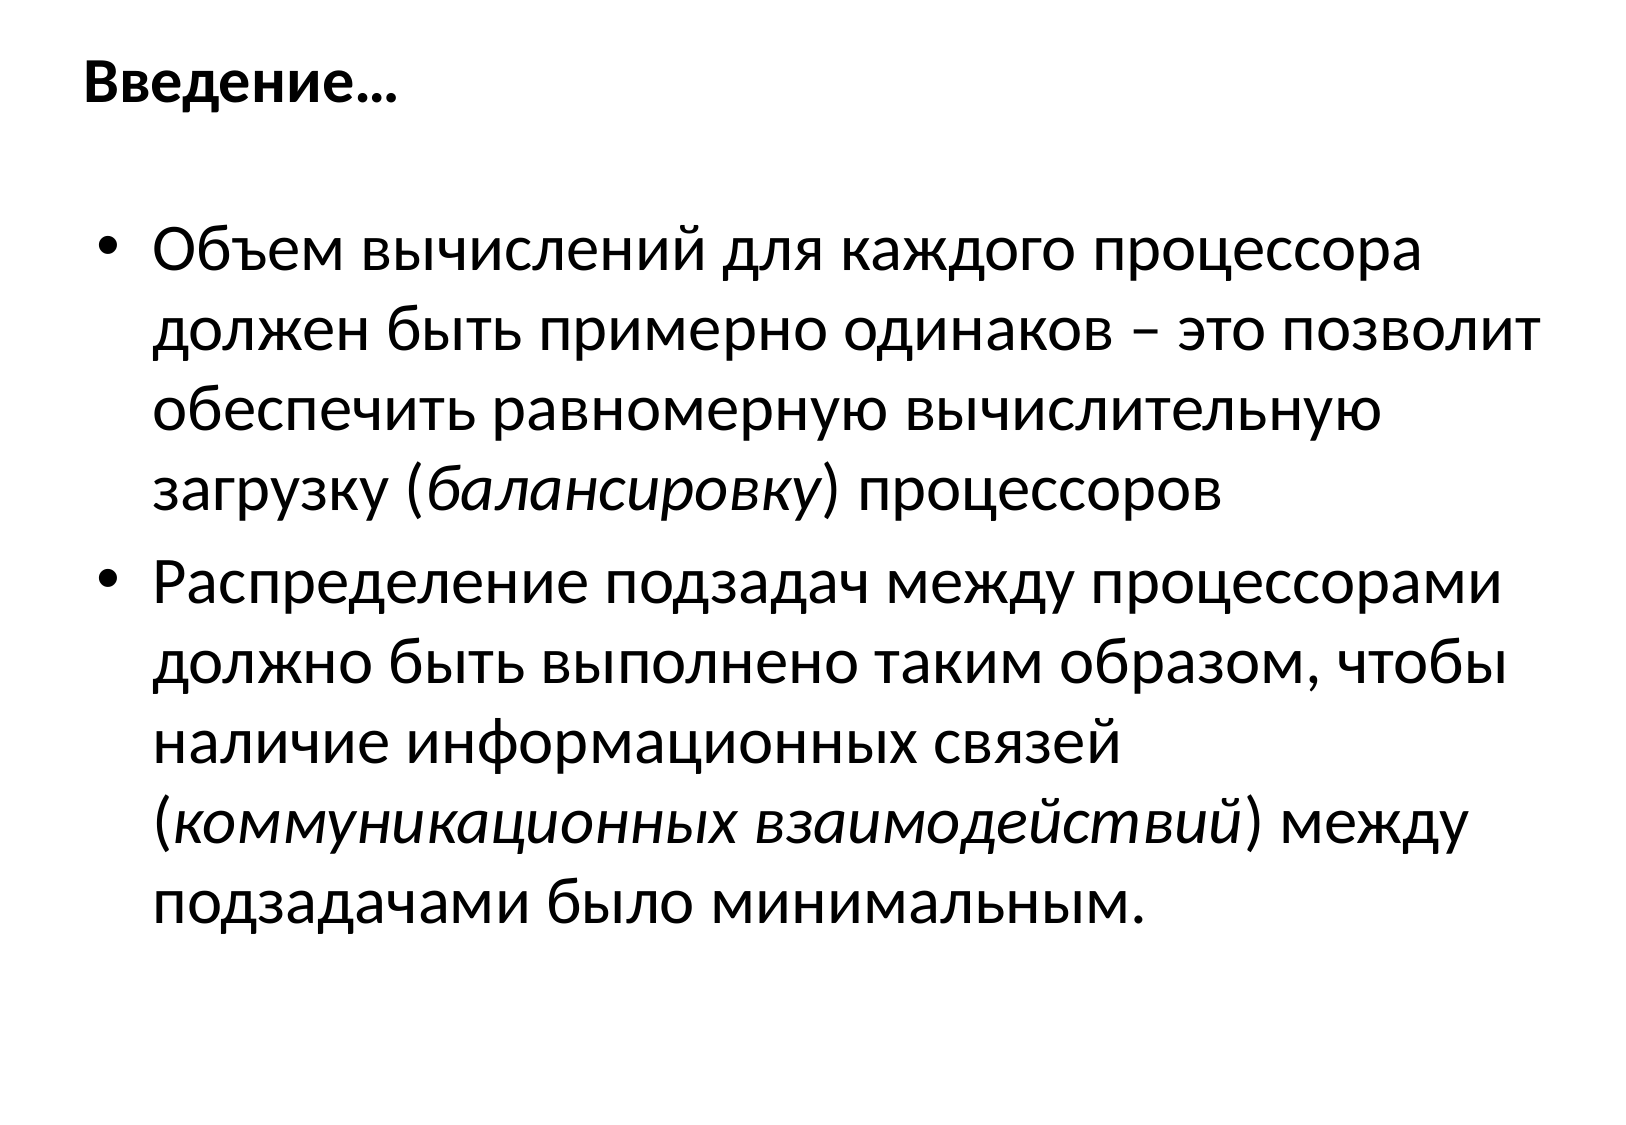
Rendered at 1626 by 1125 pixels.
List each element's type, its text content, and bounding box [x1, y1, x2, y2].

list Объем вычислений для каждого процессора должен быть примерно одинаков – это позволит обеспечить равномерную вычислительную загрузку (балансировку) процессоров Распределение подзадач между процессорами должно быть выполнено таким образом, чтобы наличие информационных связей (коммуникационных взаимодействий) между подзадачами было минимальным. [80, 196, 1625, 1012]
title Введение… [67, 30, 1559, 124]
